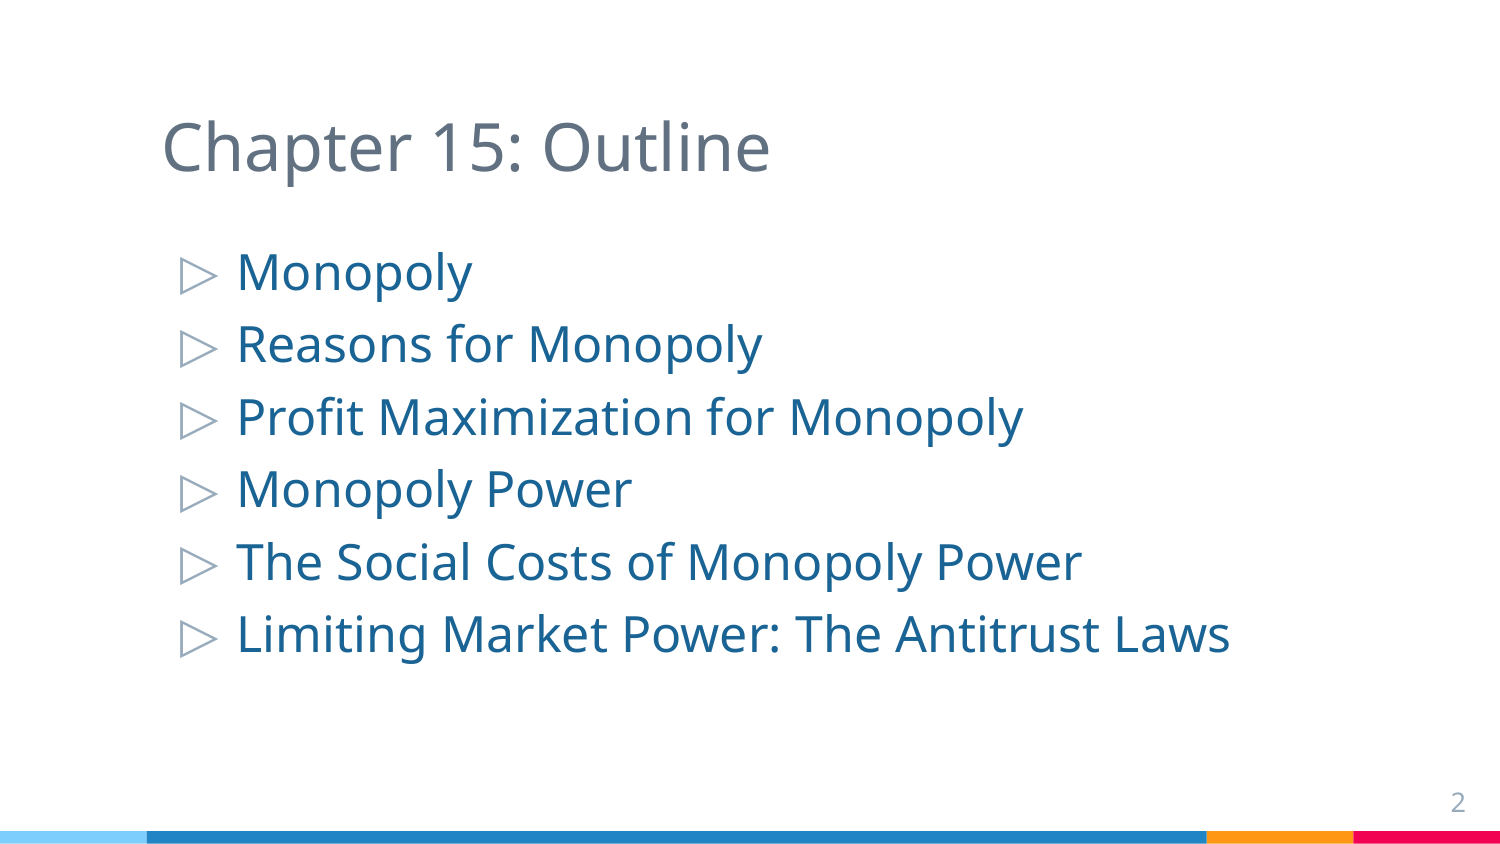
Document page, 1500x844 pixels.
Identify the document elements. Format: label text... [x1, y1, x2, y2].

title Chapter 15: Outline [146, 58, 1207, 200]
list Monopoly Reasons for Monopoly Profit Maximization for Monopoly Monopoly Power The Social Costs of Monopoly Power Limiting Market Power: The Antitrust Laws [146, 225, 1339, 809]
slide_number 2 [1391, 770, 1482, 822]
